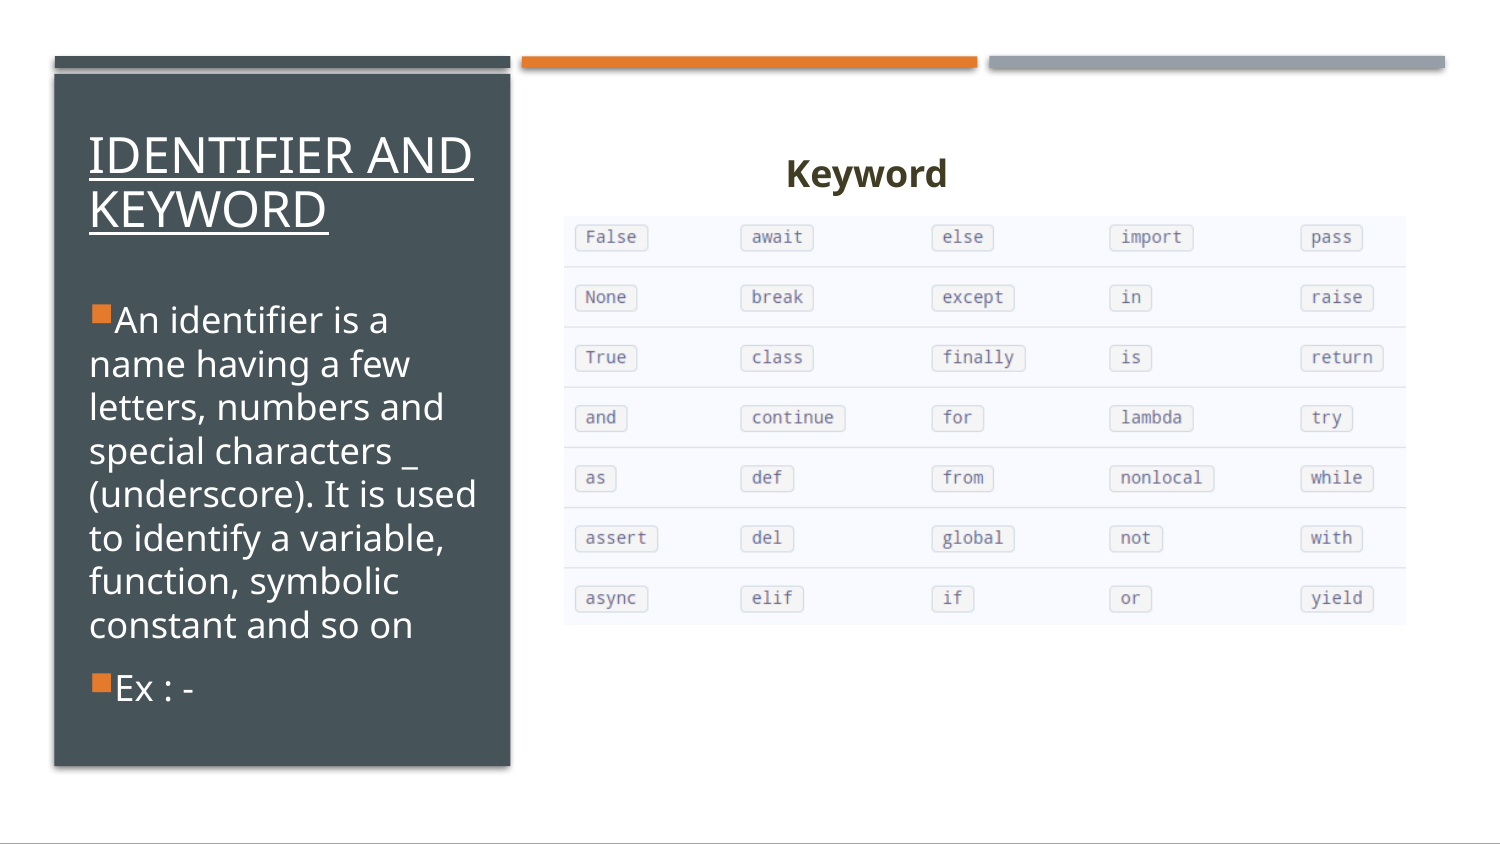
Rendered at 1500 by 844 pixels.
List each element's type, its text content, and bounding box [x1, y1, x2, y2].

text_box [521, 55, 978, 69]
title Identifier and keyword [73, 86, 494, 247]
text_box [54, 55, 512, 69]
text_box An identifier is a name having a few letters, numbers and special characters _ (underscore). It is used to identify a variable, function, symbolic constant and so on Ex : - [73, 267, 494, 739]
picture [564, 216, 1406, 626]
text_box [53, 73, 512, 767]
text_box [988, 55, 1446, 69]
text_box Click to Keyword [633, 142, 1084, 203]
text_box [0, 0, 1500, 844]
